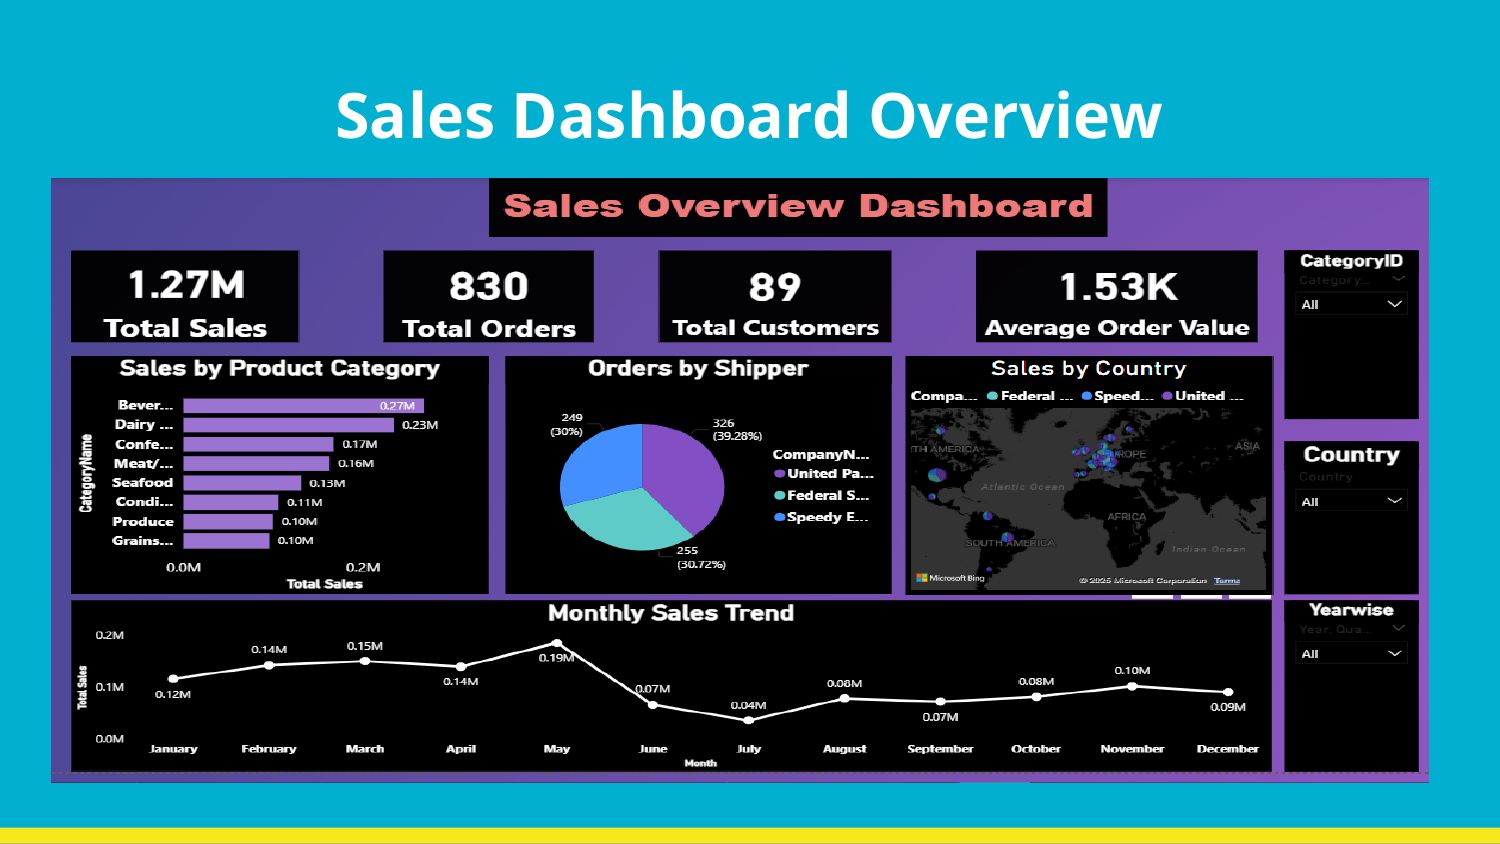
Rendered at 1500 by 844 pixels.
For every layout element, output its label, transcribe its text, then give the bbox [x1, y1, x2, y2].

picture [50, 178, 1429, 784]
title Sales Dashboard Overview [51, 61, 1449, 167]
